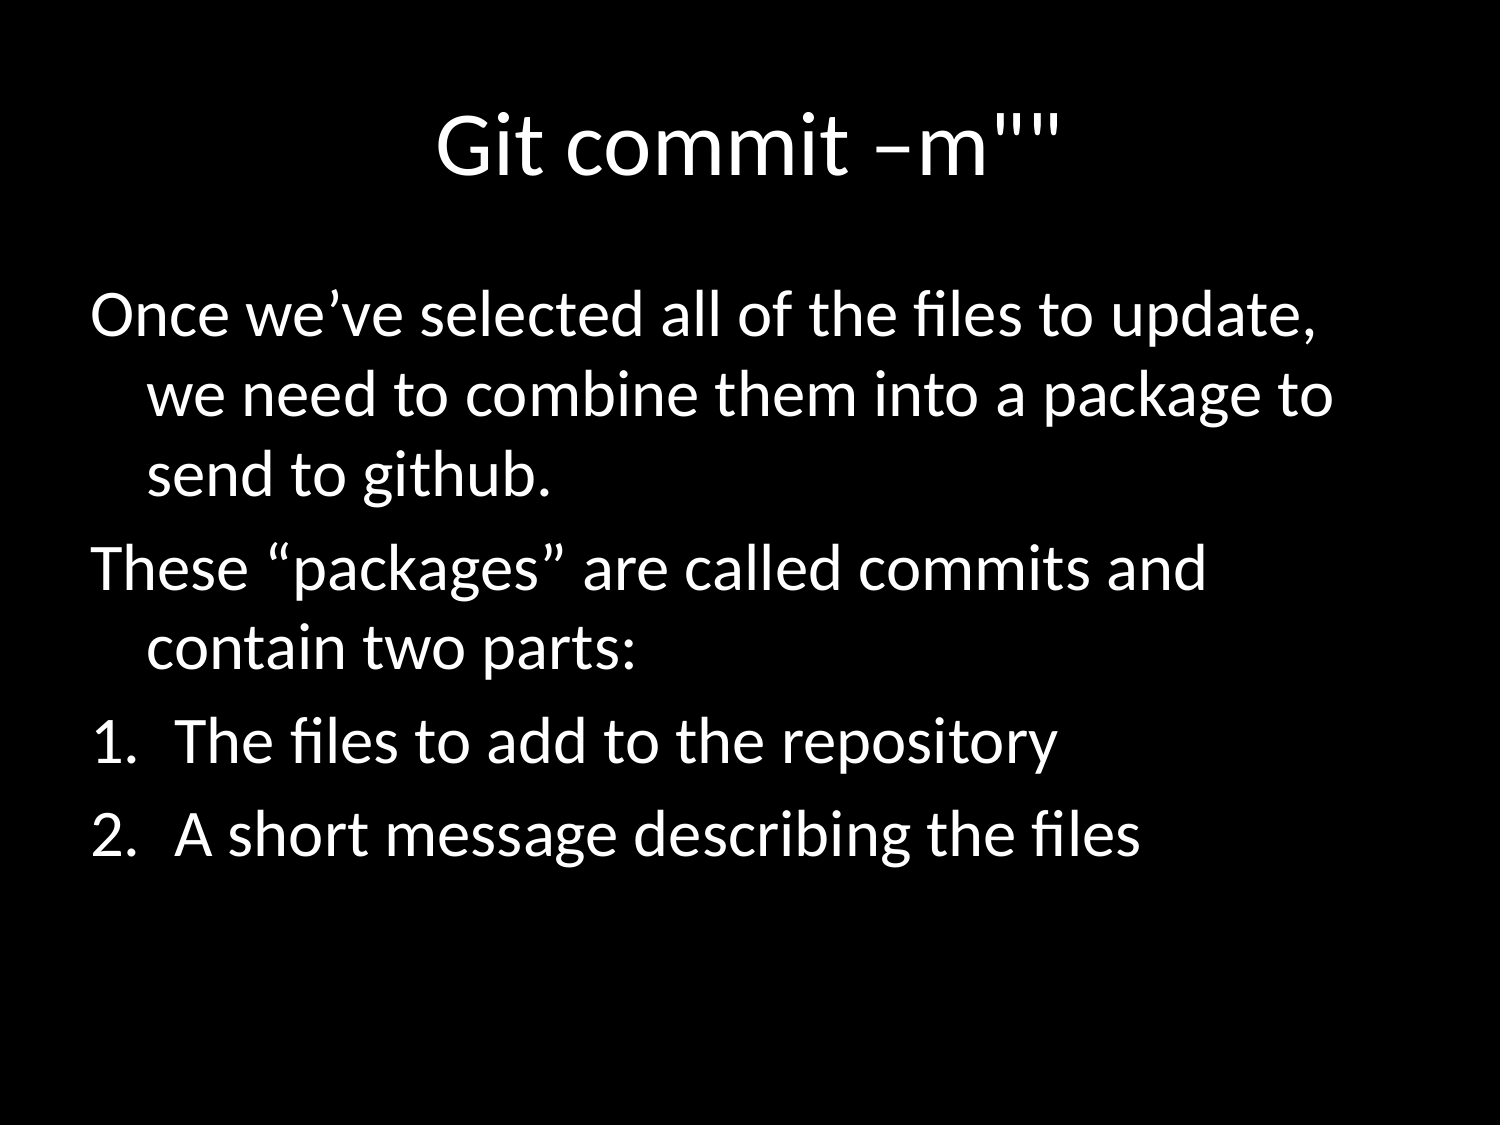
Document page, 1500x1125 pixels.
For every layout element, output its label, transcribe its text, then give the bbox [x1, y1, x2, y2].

title Git commit –m"" [75, 45, 1425, 233]
list Once we’ve selected all of the files to update, we need to combine them into a package to send to github. These “packages” are called commits and contain two parts: The files to add to the repository A short message describing the files [75, 262, 1425, 1005]
